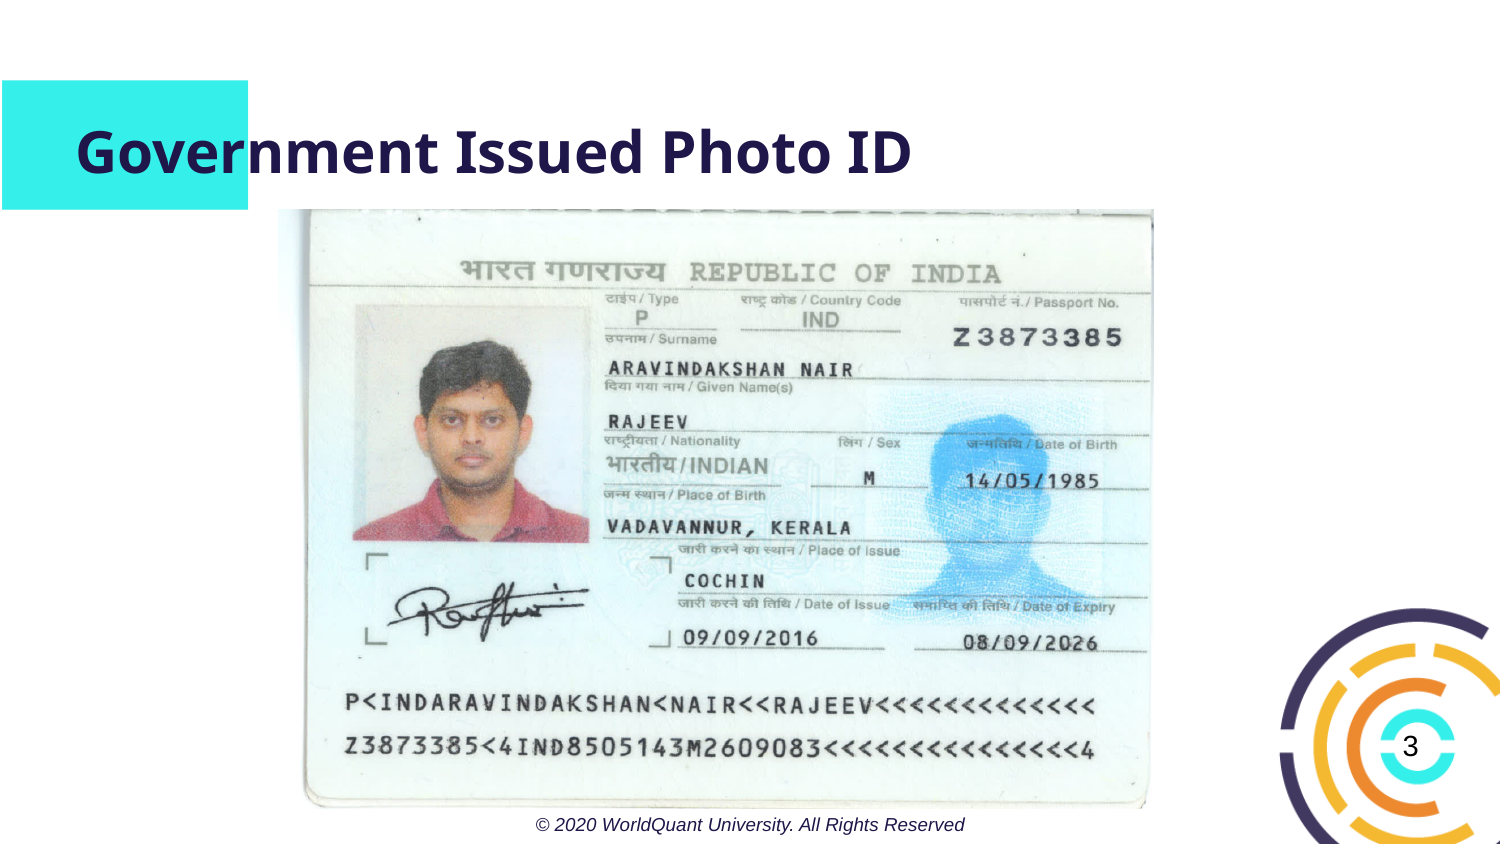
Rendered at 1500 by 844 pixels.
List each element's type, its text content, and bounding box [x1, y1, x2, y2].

picture [0, 0, 1500, 844]
title Government Issued Photo ID [60, 99, 1458, 194]
